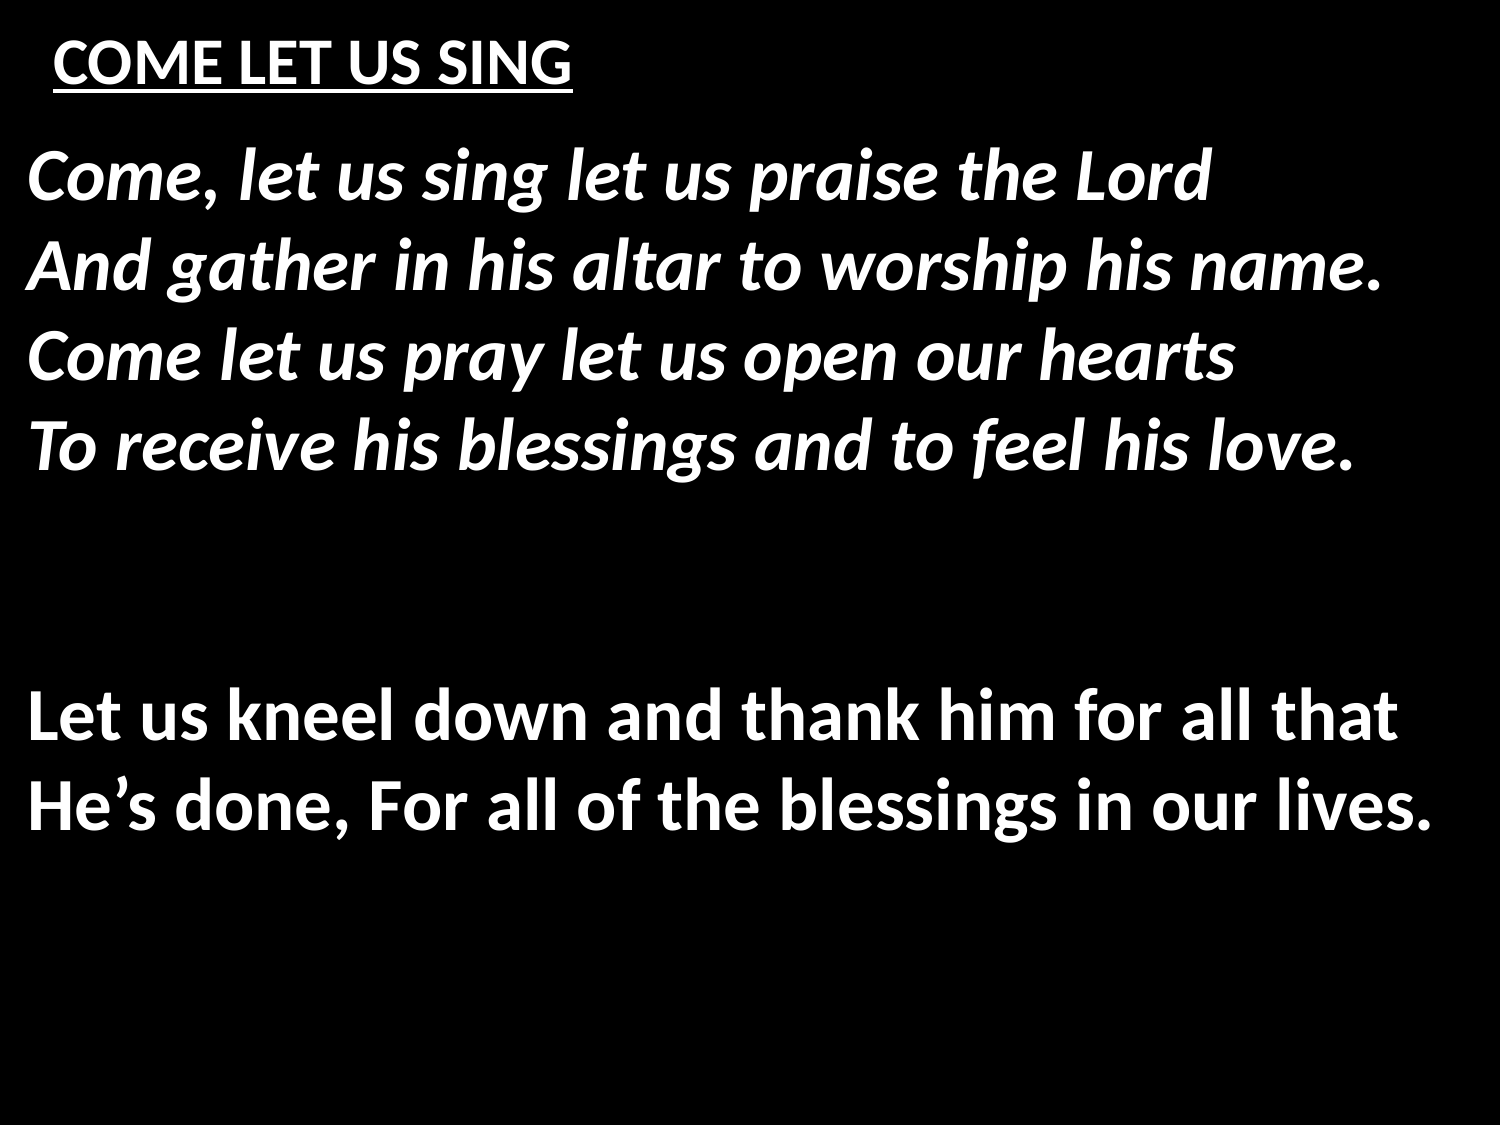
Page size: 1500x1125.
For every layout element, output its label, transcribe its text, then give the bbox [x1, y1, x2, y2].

list Come, let us sing let us praise the Lord And gather in his altar to worship his name. Come let us pray let us open our hearts To receive his blessings and to feel his love. Let us kneel down and thank him for all that He’s done, For all of the blessings in our lives. [8, 125, 1489, 1116]
title COME LET US SING [10, 0, 1490, 117]
